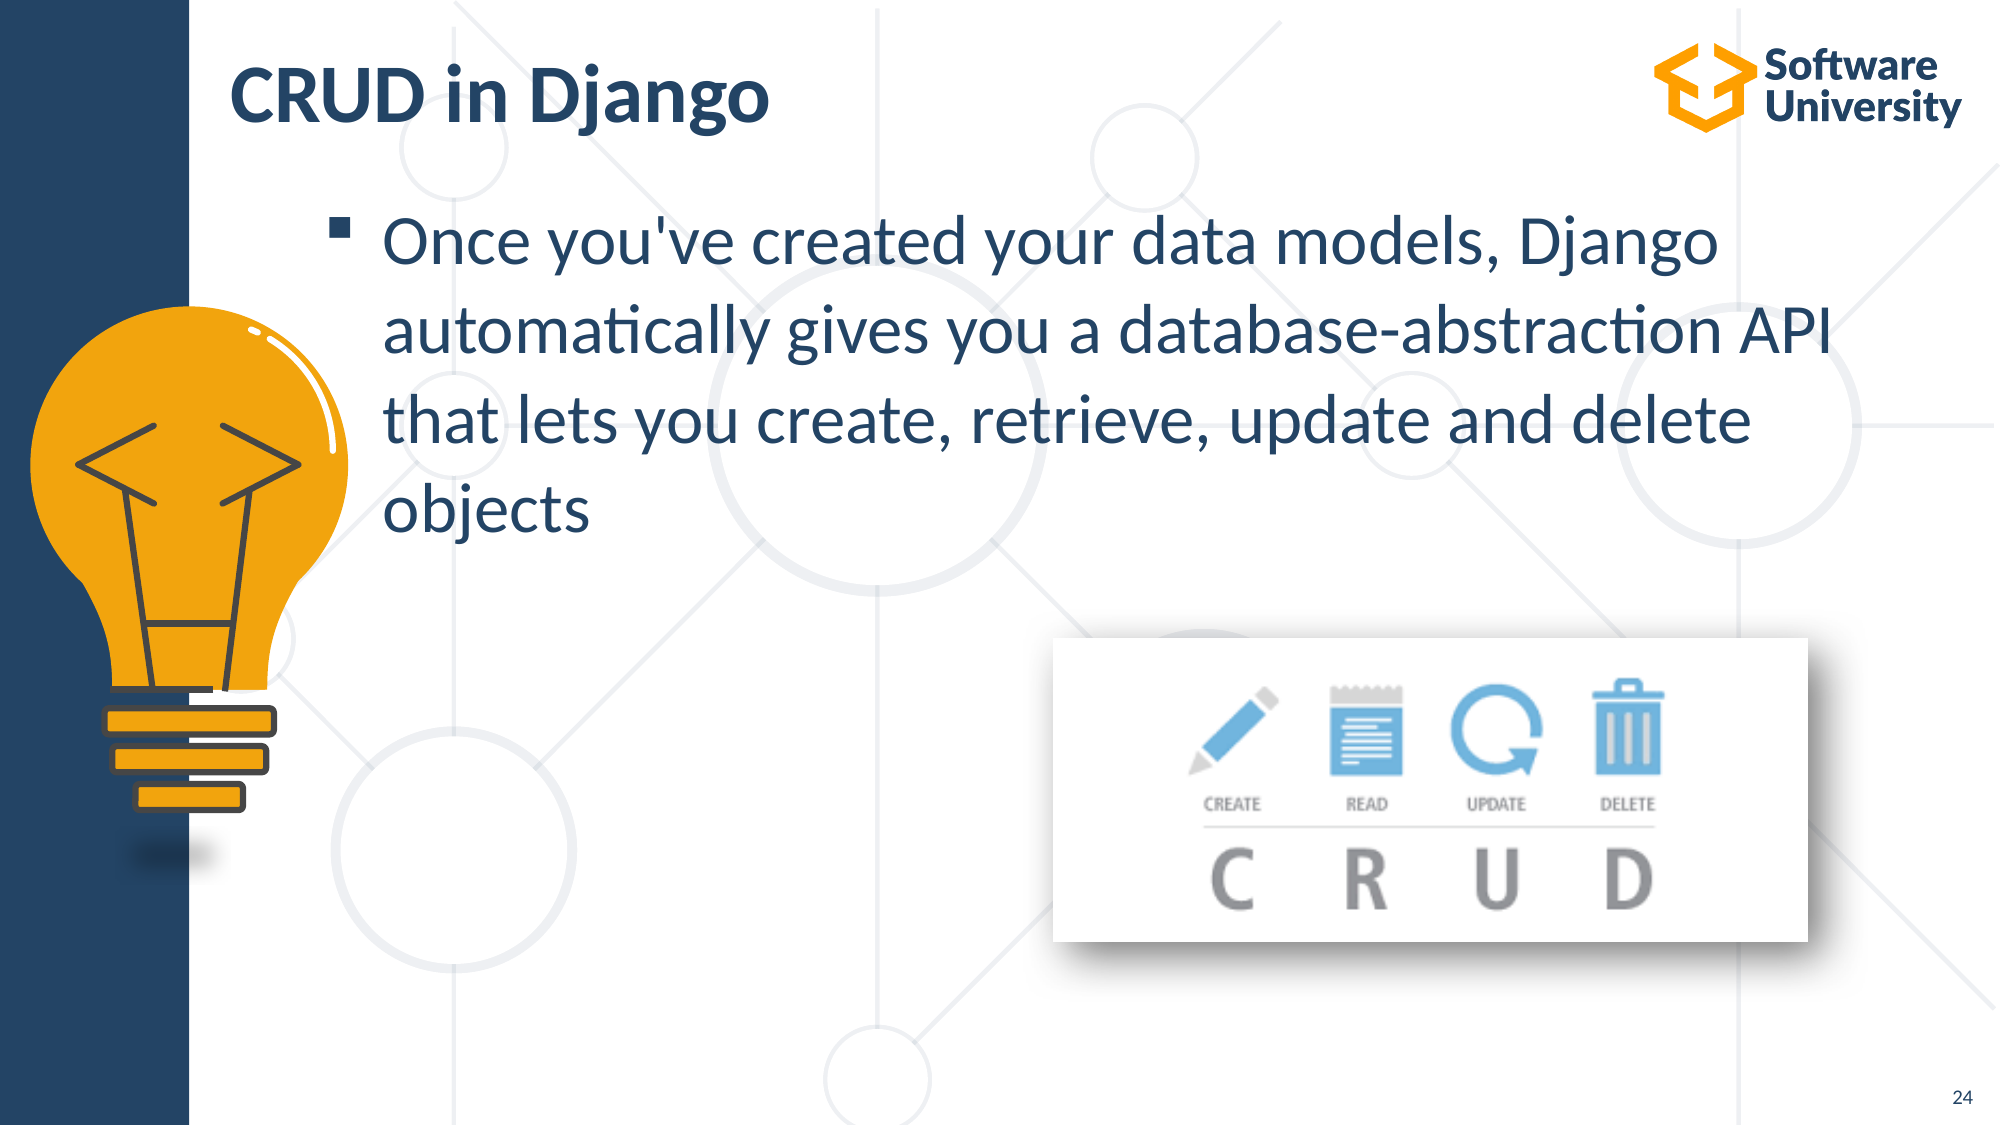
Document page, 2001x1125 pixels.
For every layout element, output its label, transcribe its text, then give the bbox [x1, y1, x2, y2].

list Once you've created your data models, Django automatically gives you a database-abstraction API that lets you create, retrieve, update and delete objects [306, 183, 1968, 1094]
picture [1053, 638, 1808, 942]
title CRUD in Django [212, 16, 1628, 162]
slide_number 24 [1927, 1067, 1989, 1117]
picture [1641, 31, 1973, 145]
